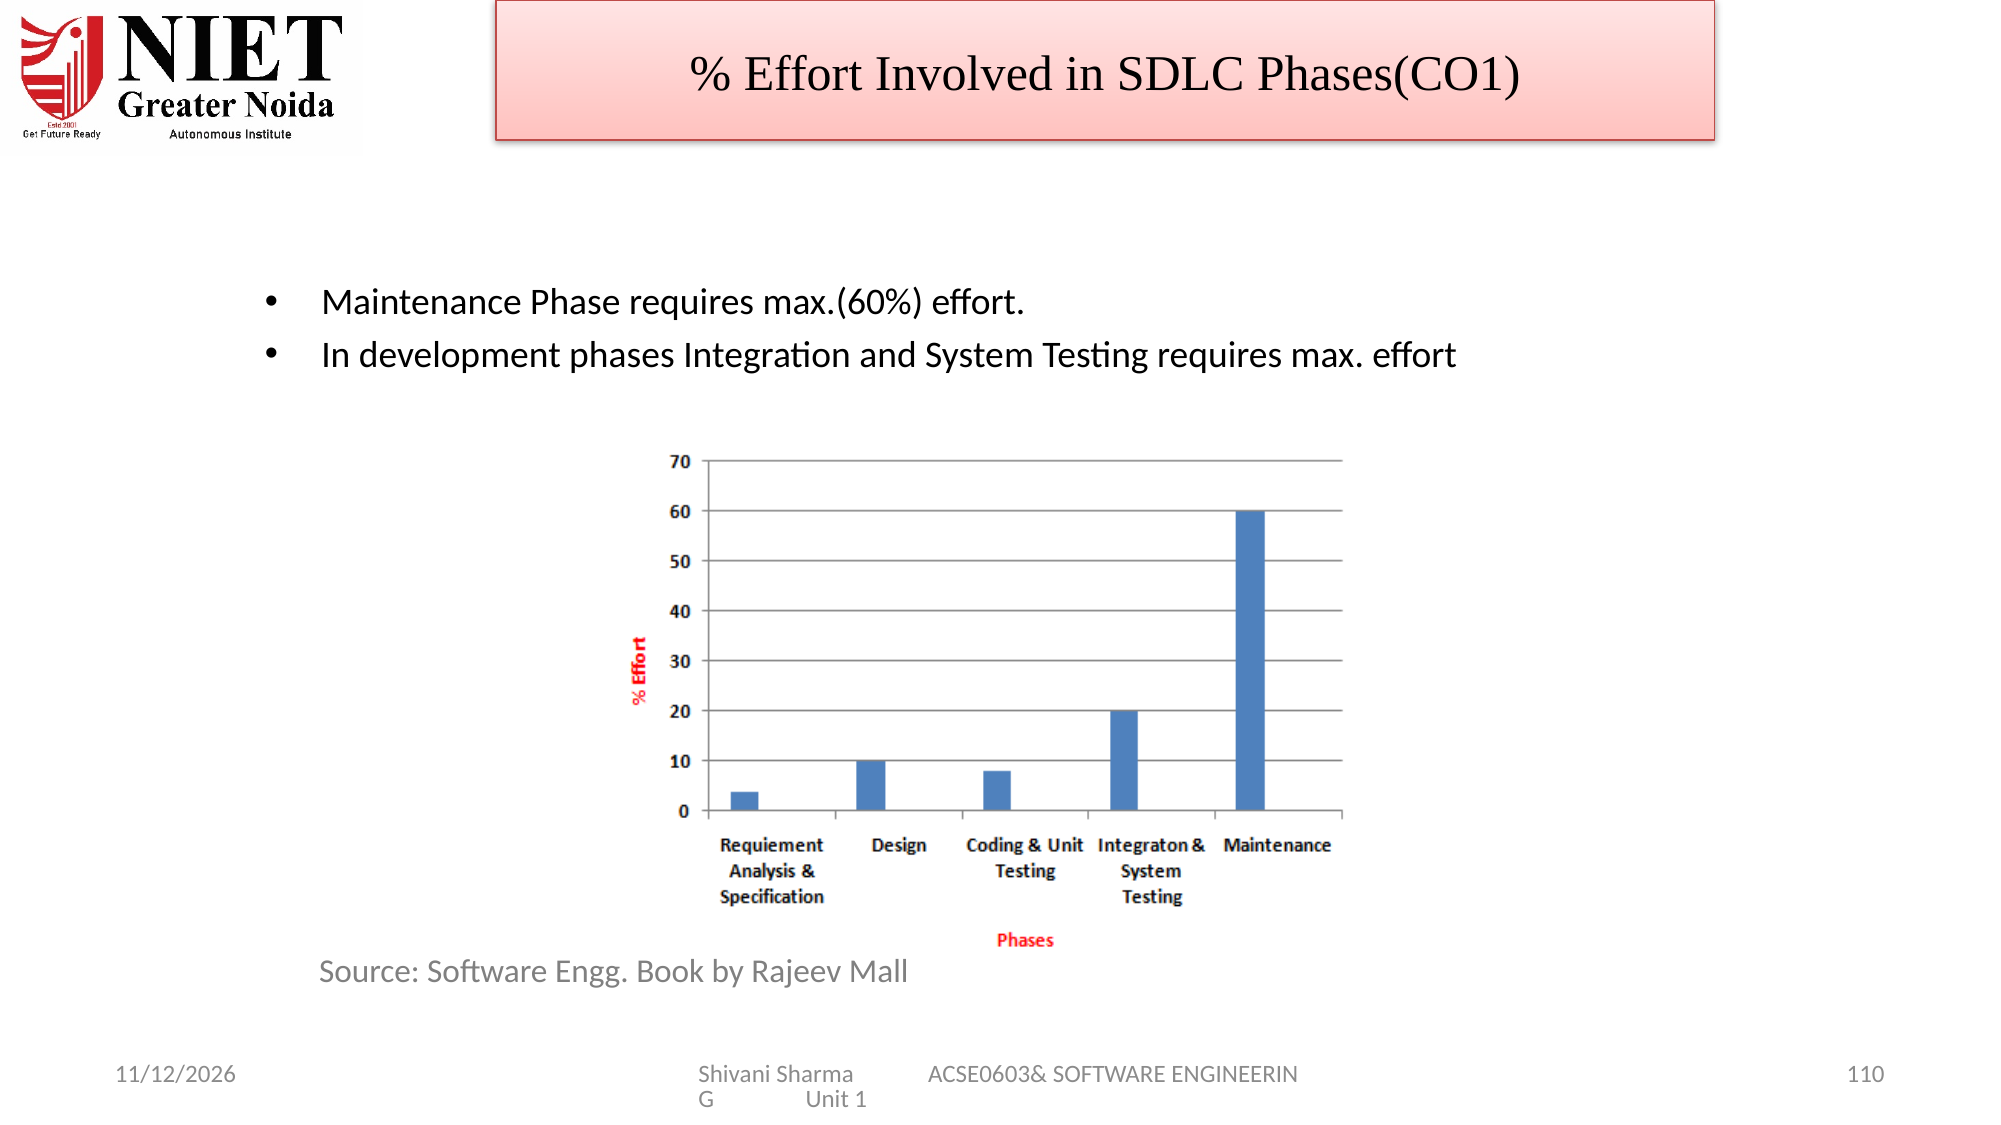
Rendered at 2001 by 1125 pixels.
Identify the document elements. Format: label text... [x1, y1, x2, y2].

footer Shivani Sharma ACSE0603& SOFTWARE ENGINEERING Unit 1 [683, 1042, 1317, 1103]
list Maintenance Phase requires max.(60%) effort. In development phases Integration and System Testing requires max. effort [249, 270, 1725, 450]
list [624, 449, 1363, 963]
slide_number 110 [1433, 1042, 1900, 1103]
text_box Source: Software Engg. Book by Rajeev Mall [304, 941, 925, 997]
picture [0, 0, 363, 156]
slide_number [99, 1042, 567, 1103]
text_box % Effort Involved in SDLC Phases(CO1) [495, 0, 1715, 141]
